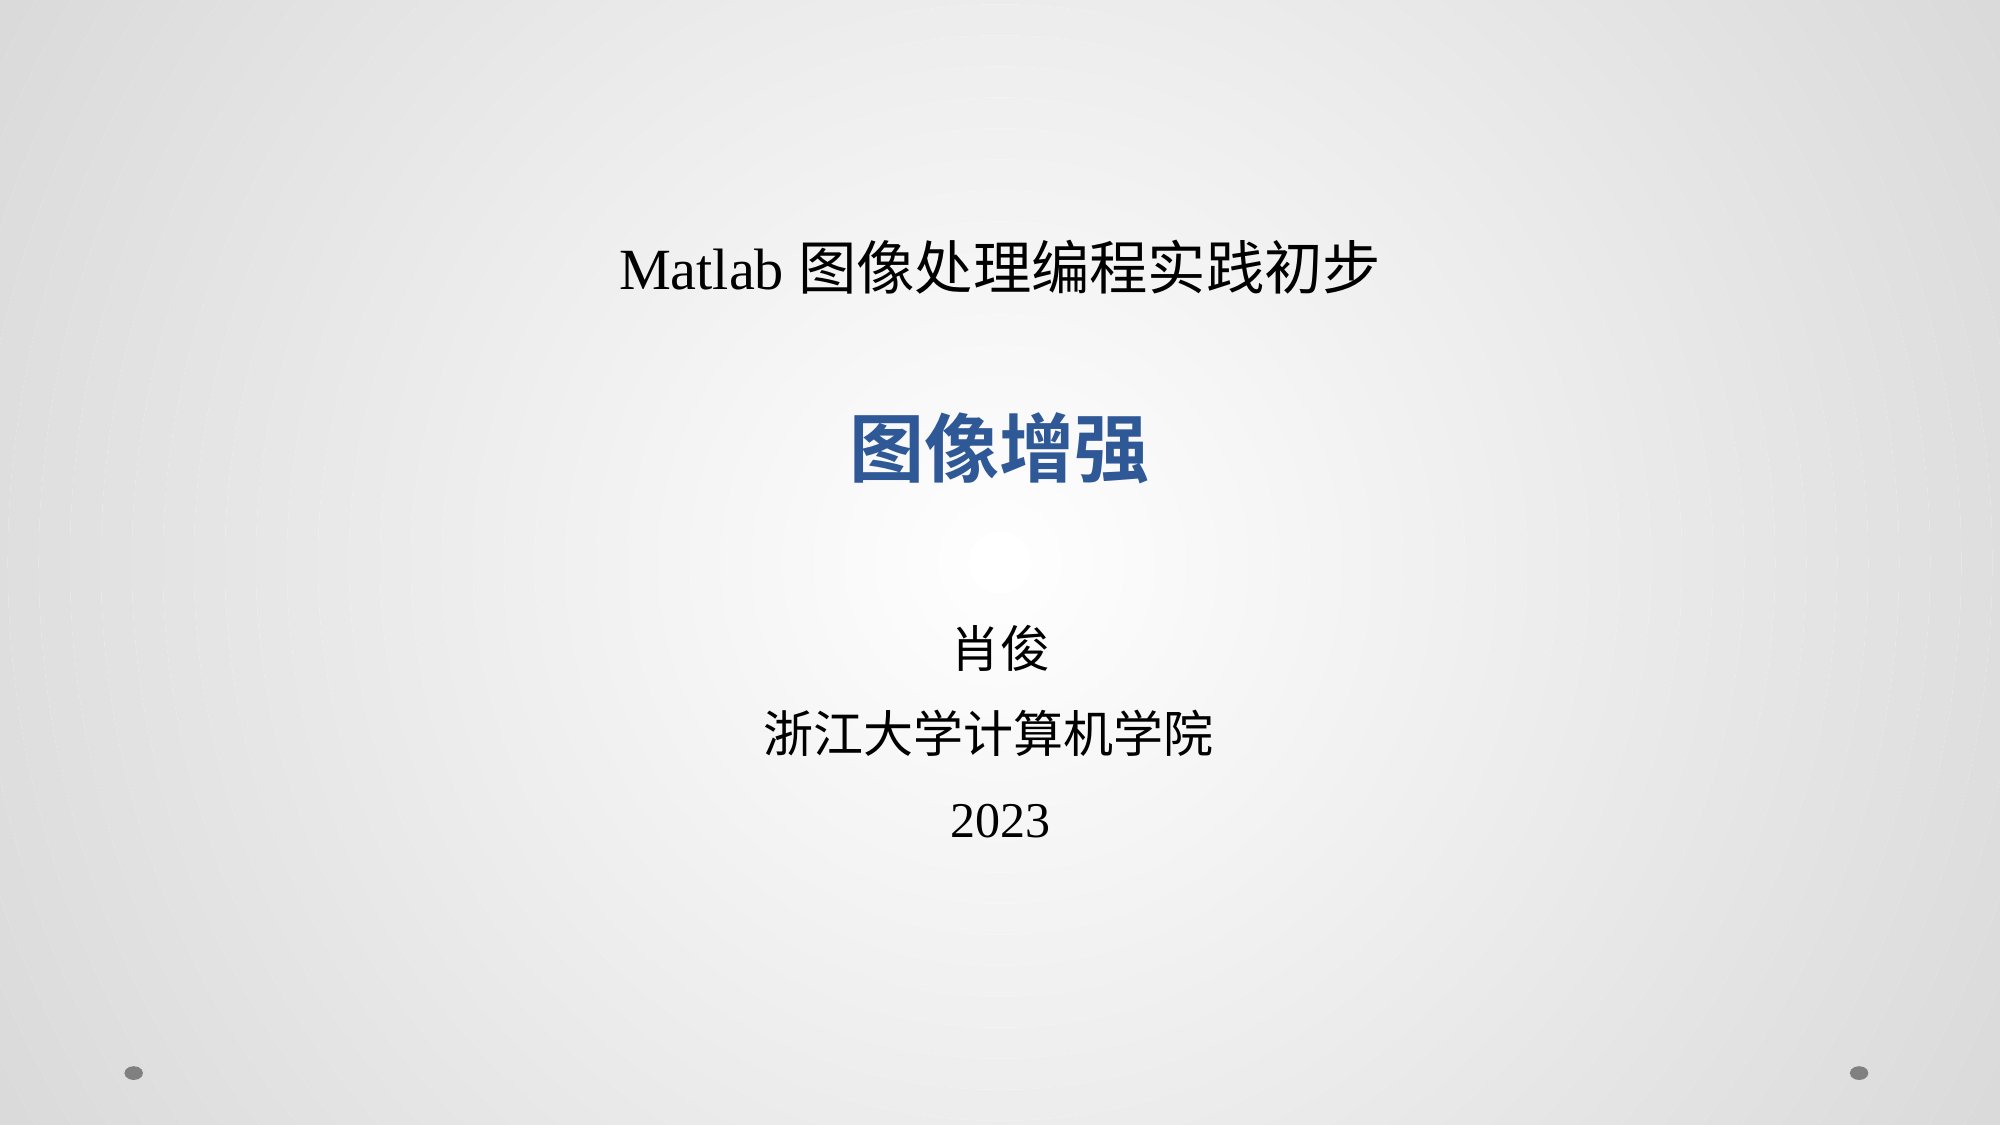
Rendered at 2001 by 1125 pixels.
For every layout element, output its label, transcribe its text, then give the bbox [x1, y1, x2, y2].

text_box Matlab图像处理编程实践初步 [604, 231, 1396, 310]
title 图像增强 [279, 373, 1721, 499]
text_box 肖俊 浙江大学计算机学院 2023 [318, 607, 1682, 857]
